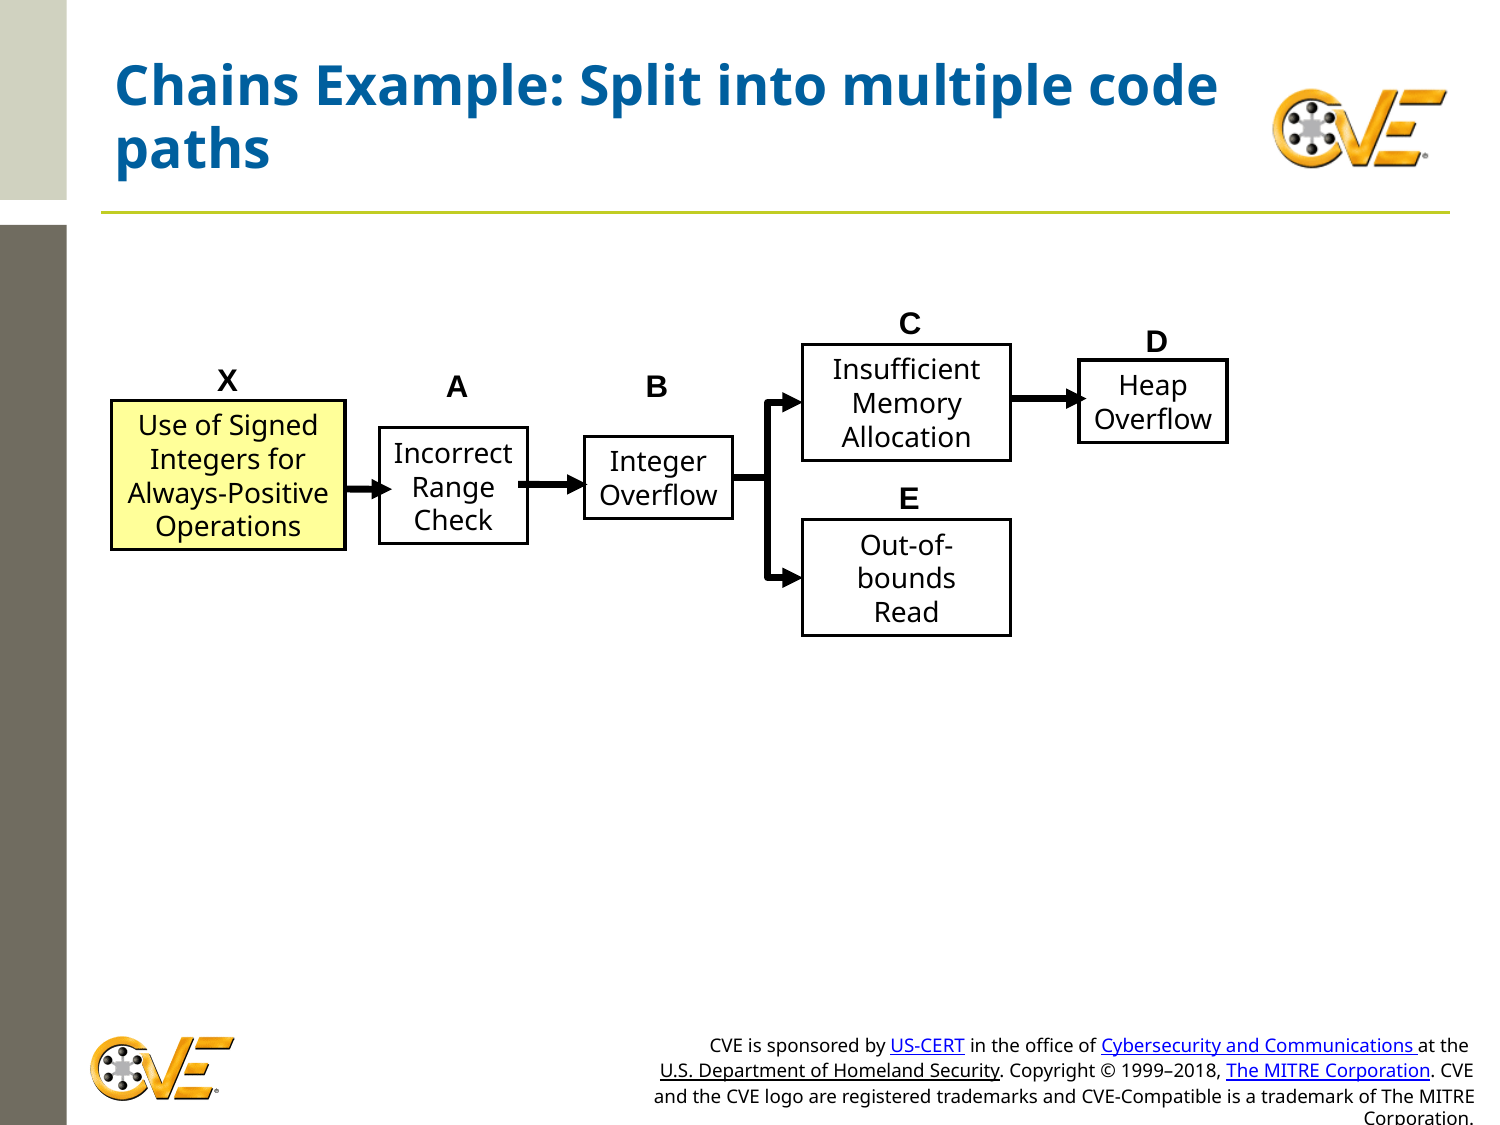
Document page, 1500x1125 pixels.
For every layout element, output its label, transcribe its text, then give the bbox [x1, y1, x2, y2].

picture [87, 1033, 237, 1104]
text_box Integer Overflow [584, 436, 724, 519]
title Chains Example: Split into multiple code paths [99, 45, 1248, 188]
text_box Use of Signed Integers for Always-Positive Operations [111, 400, 346, 550]
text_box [802, 295, 1011, 462]
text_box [729, 402, 804, 479]
text_box Incorrect Range Check [379, 427, 528, 544]
text_box X [202, 353, 253, 406]
text_box B [630, 359, 684, 412]
text_box A [431, 359, 484, 412]
picture [1269, 85, 1450, 172]
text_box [729, 485, 804, 579]
text_box [346, 482, 393, 496]
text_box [1081, 314, 1225, 444]
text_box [802, 470, 1011, 638]
text_box [518, 478, 588, 491]
